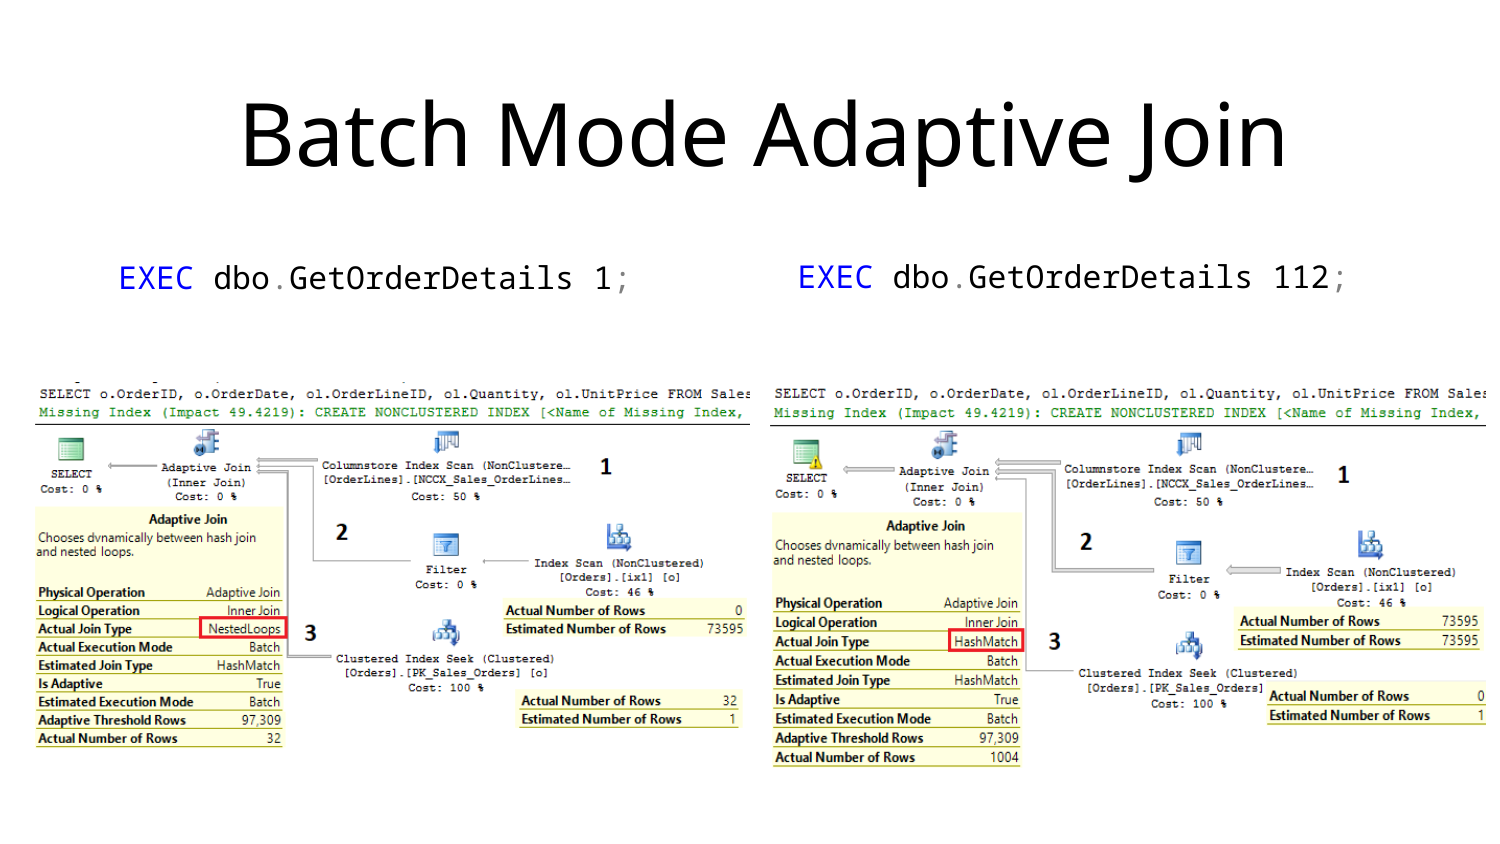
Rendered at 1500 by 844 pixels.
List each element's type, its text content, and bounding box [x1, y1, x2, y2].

title Batch Mode Adaptive Join [88, 37, 1441, 226]
picture [32, 382, 751, 773]
picture [768, 381, 1487, 795]
text_box EXEC dbo.GetOrderDetails 1; [88, 250, 662, 303]
text_box EXEC dbo.GetOrderDetails 112; [749, 250, 1397, 303]
